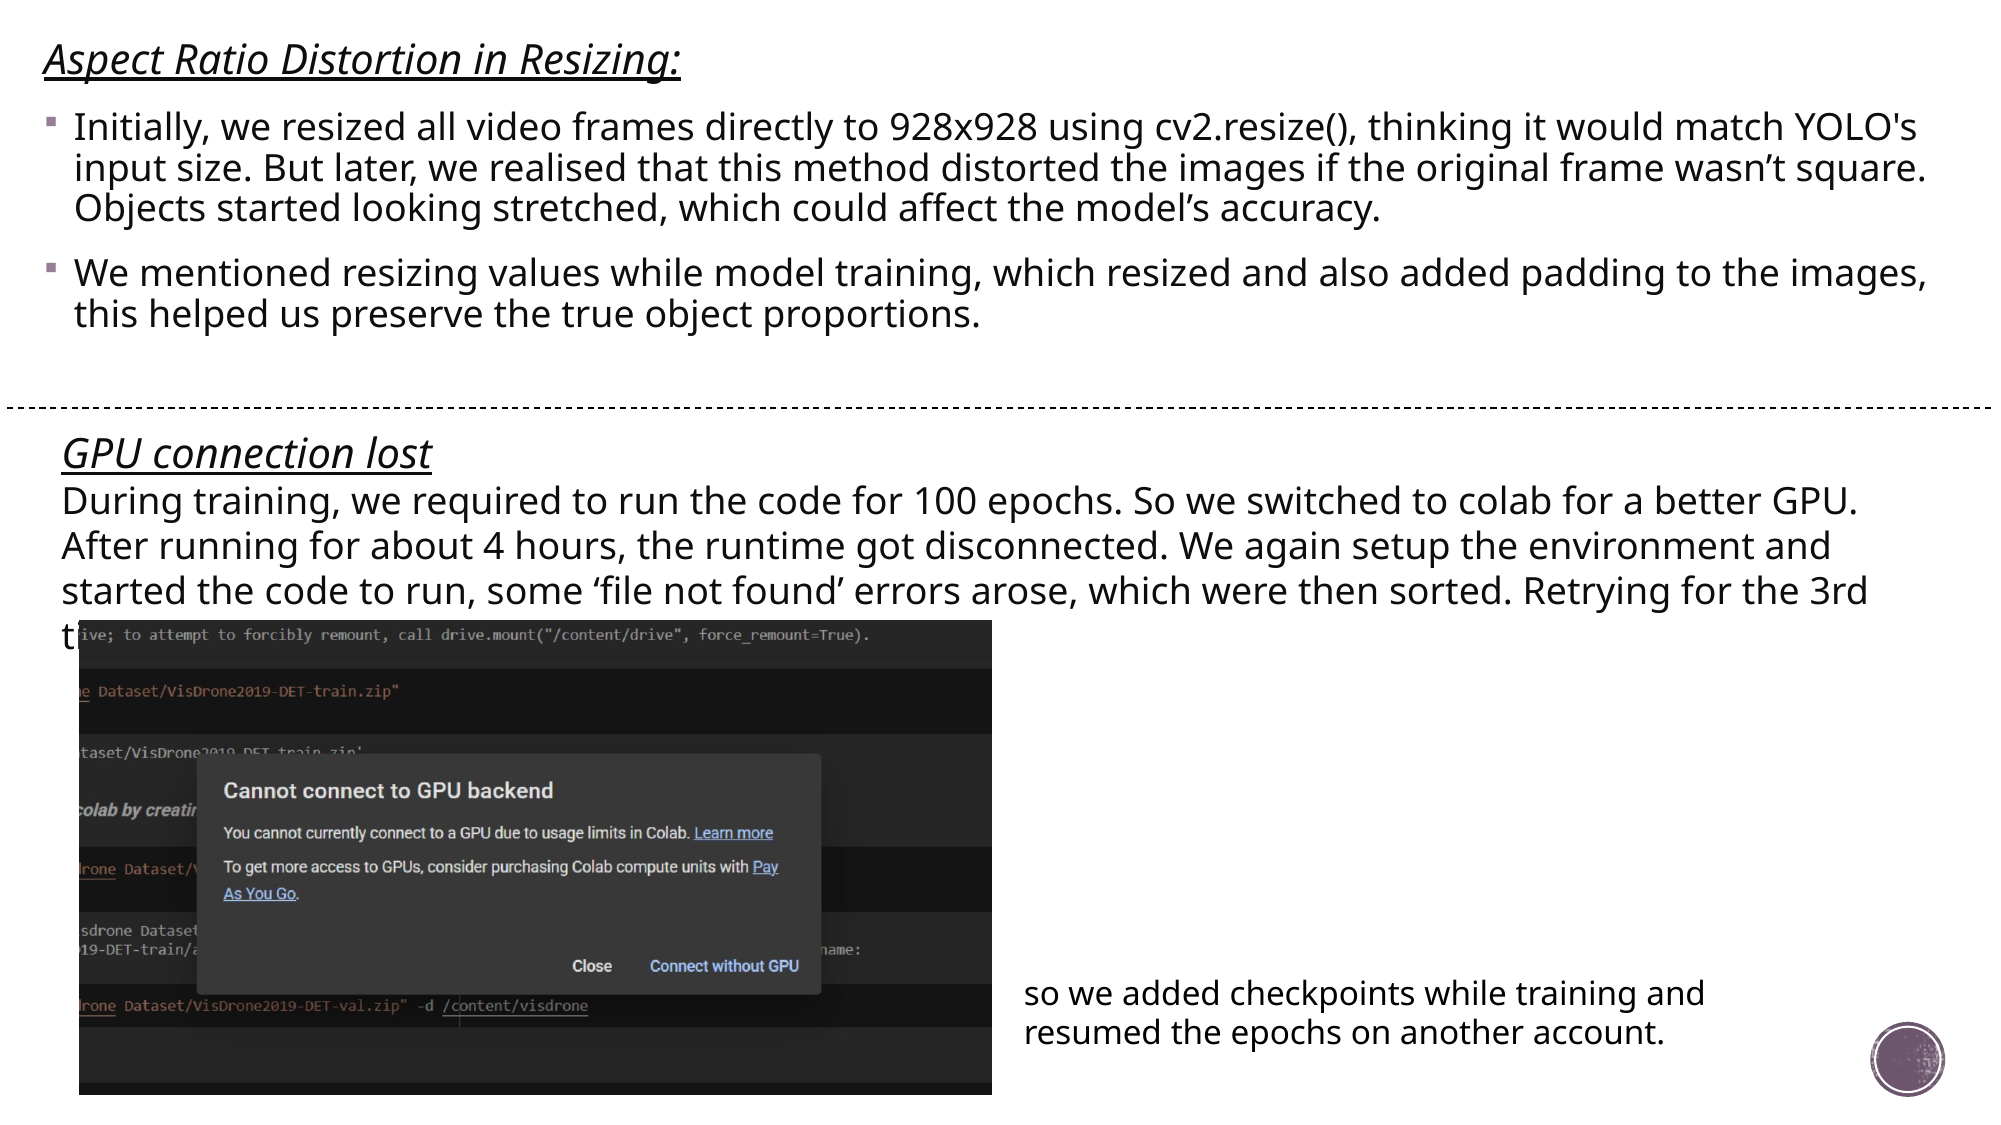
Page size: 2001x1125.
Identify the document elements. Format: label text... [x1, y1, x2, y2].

list Aspect Ratio Distortion in Resizing: Initially, we resized all video frames directly to 928x928 using cv2.resize(), thinking it would match YOLO's input size. But later, we realised that this method distorted the images if the original frame wasn’t square. Objects started looking stretched, which could affect the model’s accuracy. We mentioned resizing values while model training, which resized and also added padding to the images, this helped us preserve the true object proportions. [29, 409, 1954, 1106]
picture [79, 620, 992, 1095]
list Aspect Ratio Distortion in Resizing: Initially, we resized all video frames directly to 928x928 using cv2.resize(), thinking it would match YOLO's input size. But later, we realised that this method distorted the images if the original frame wasn’t square. Objects started looking stretched, which could affect the model’s accuracy. We mentioned resizing values while model training, which resized and also added padding to the images, this helped us preserve the true object proportions. [29, 30, 1954, 407]
text_box GPU connection lost During training, we required to run the code for 100 epochs. So we switched to colab for a better GPU. After running for about 4 hours, the runtime got disconnected. We again setup the environment and started the code to run, some ‘file not found’ errors arose, which were then sorted. Retrying for the 3rd time, the following error message started to display: [46, 419, 1971, 710]
text_box so we added checkpoints while training and resumed the epochs on another account. [1008, 964, 1837, 1059]
